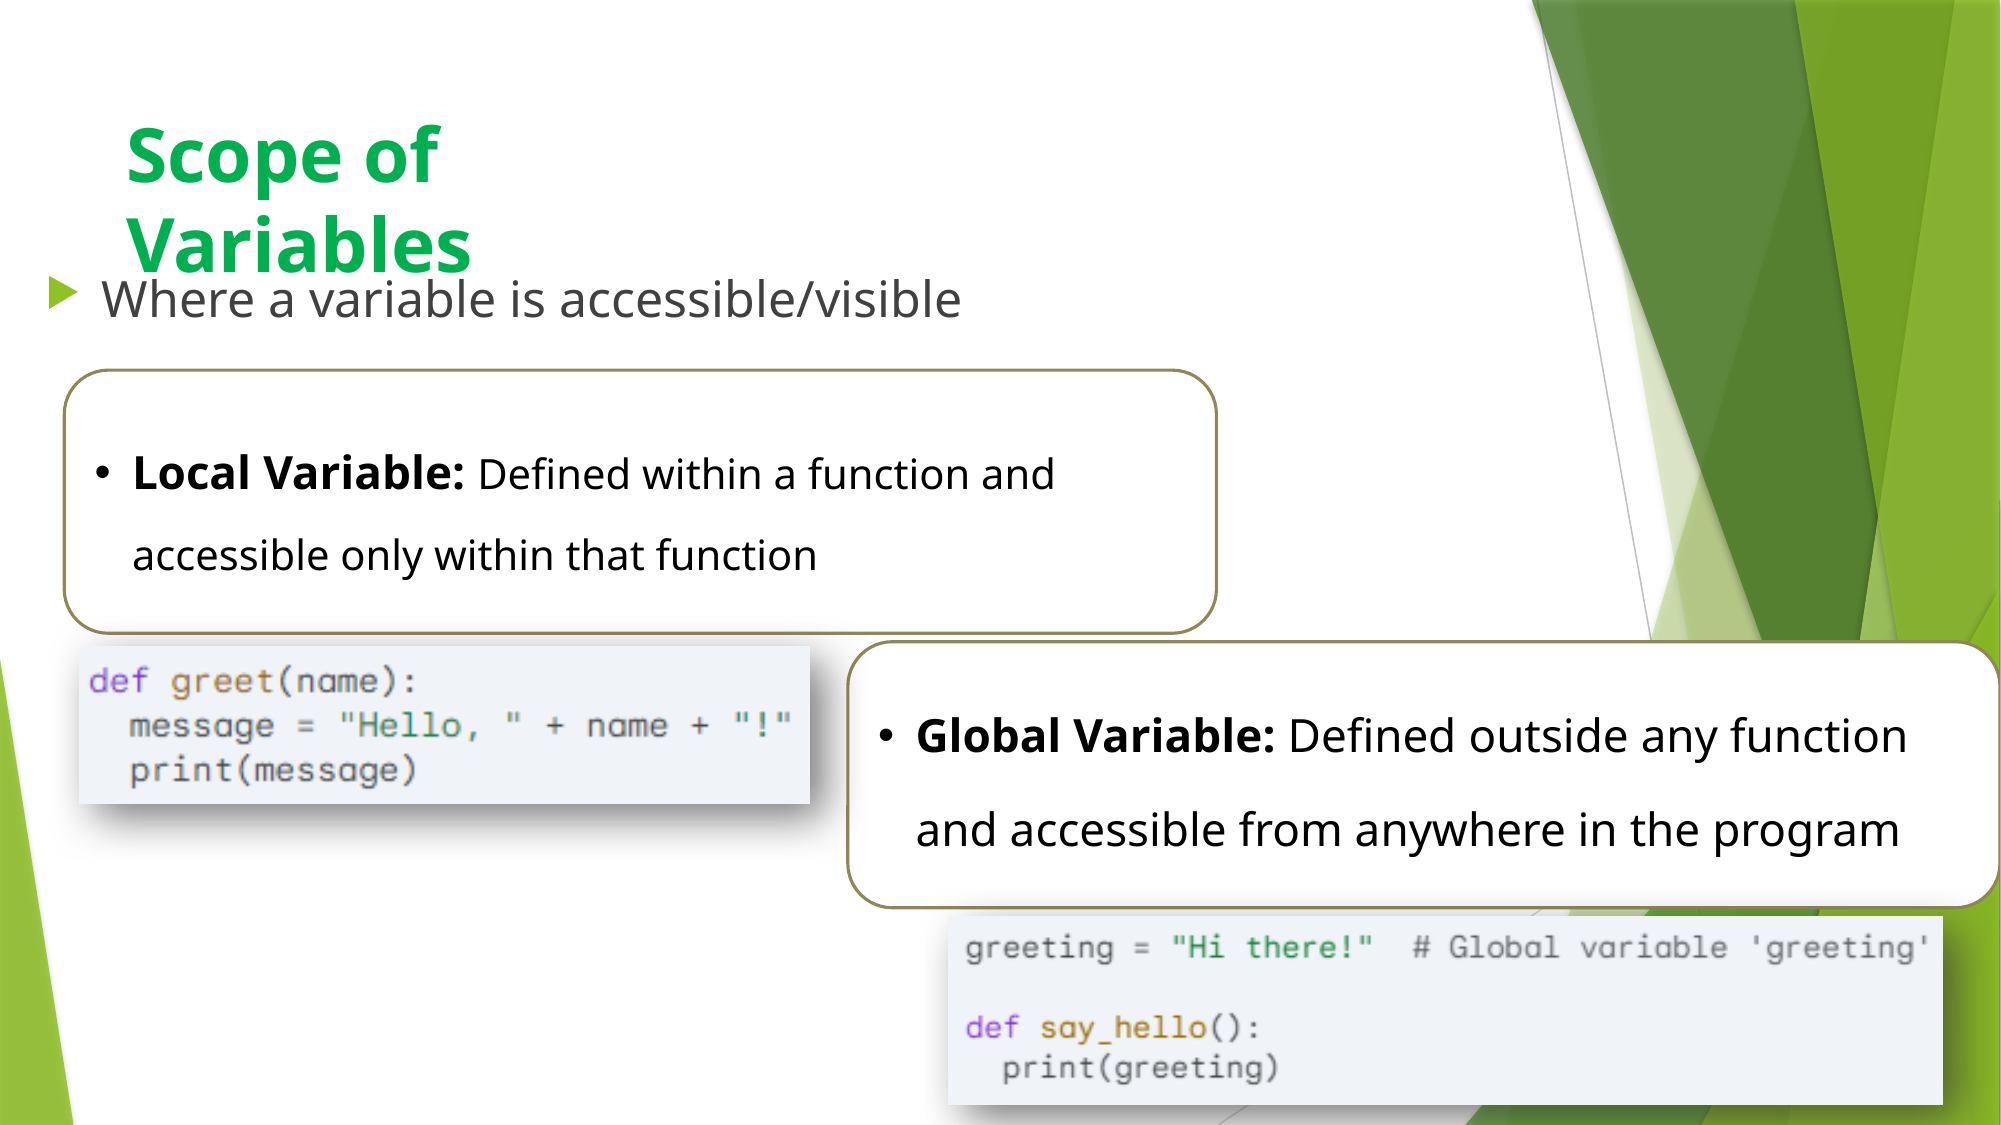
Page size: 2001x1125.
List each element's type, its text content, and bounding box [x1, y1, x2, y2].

picture [78, 645, 810, 805]
title Scope of Variables [111, 99, 807, 208]
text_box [847, 641, 2000, 948]
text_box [63, 369, 1217, 664]
list Where a variable is accessible/visible [30, 260, 1756, 339]
picture [948, 915, 1943, 1105]
